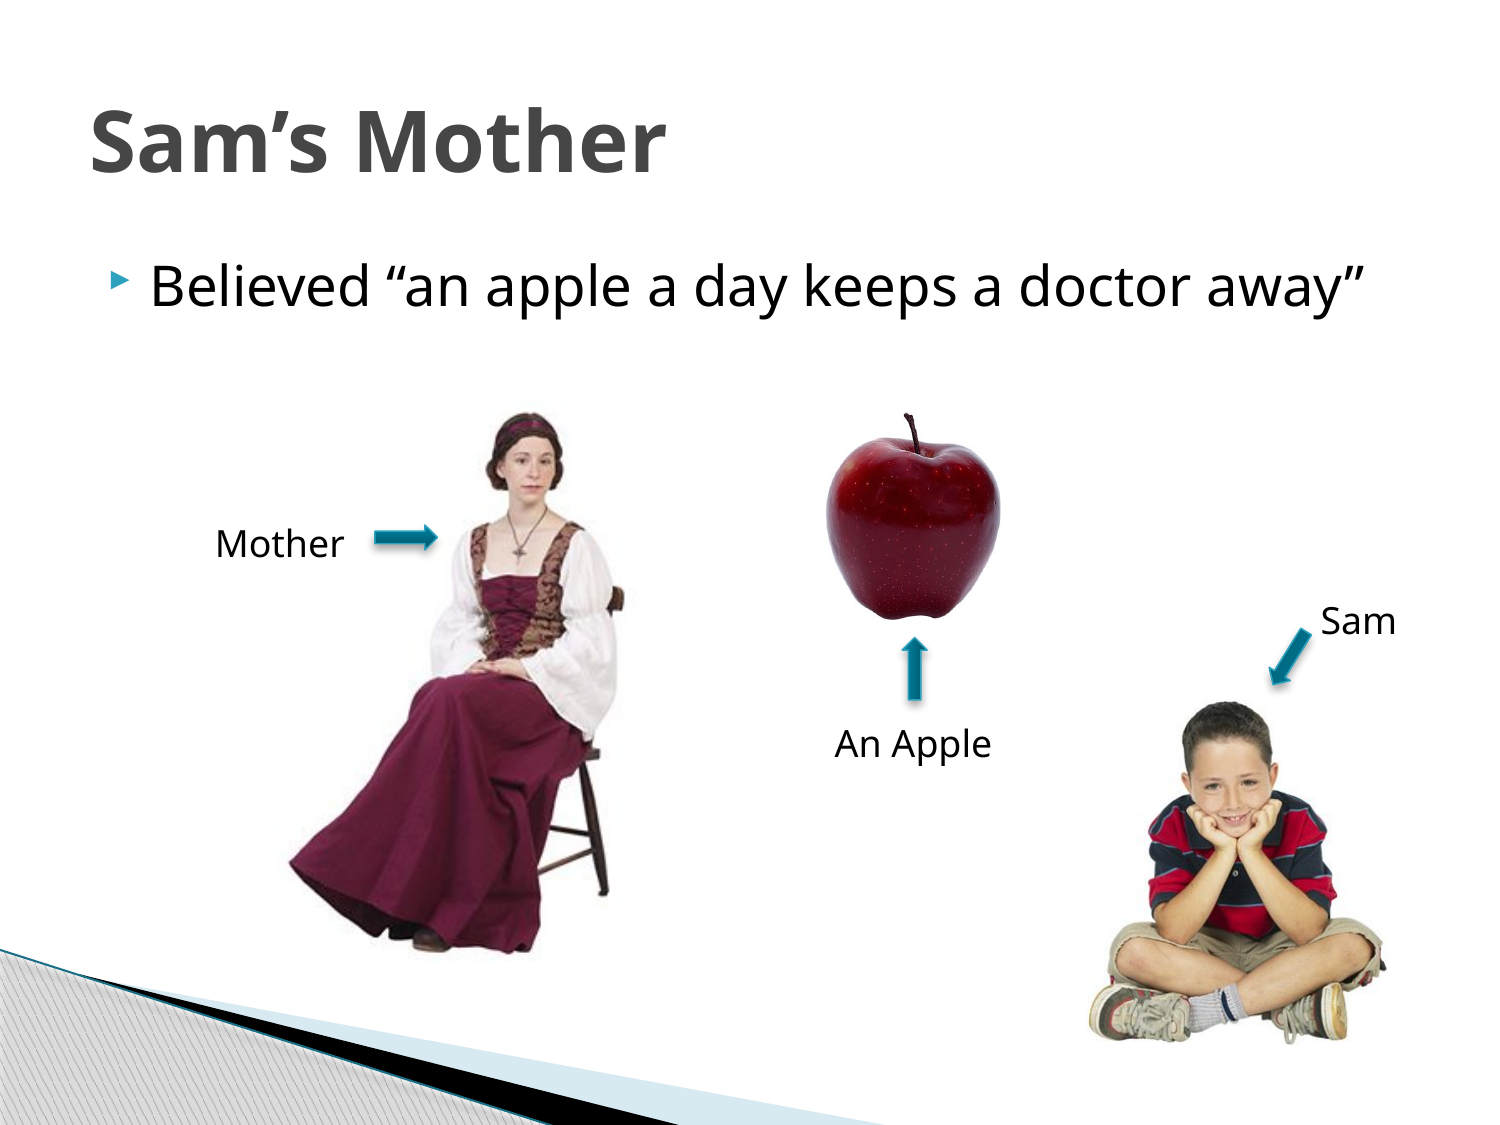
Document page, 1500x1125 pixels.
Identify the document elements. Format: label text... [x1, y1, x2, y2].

picture [824, 412, 1002, 621]
text_box [1268, 627, 1305, 686]
text_box [901, 636, 928, 701]
title Sam’s Mother [75, 45, 1425, 233]
text_box Sam [1305, 589, 1413, 650]
picture [274, 399, 638, 969]
picture [1087, 699, 1388, 1046]
text_box An Apple [819, 712, 1008, 773]
text_box Mother [200, 512, 268, 573]
list Believed “an apple a day keeps a doctor away” [75, 243, 1425, 986]
